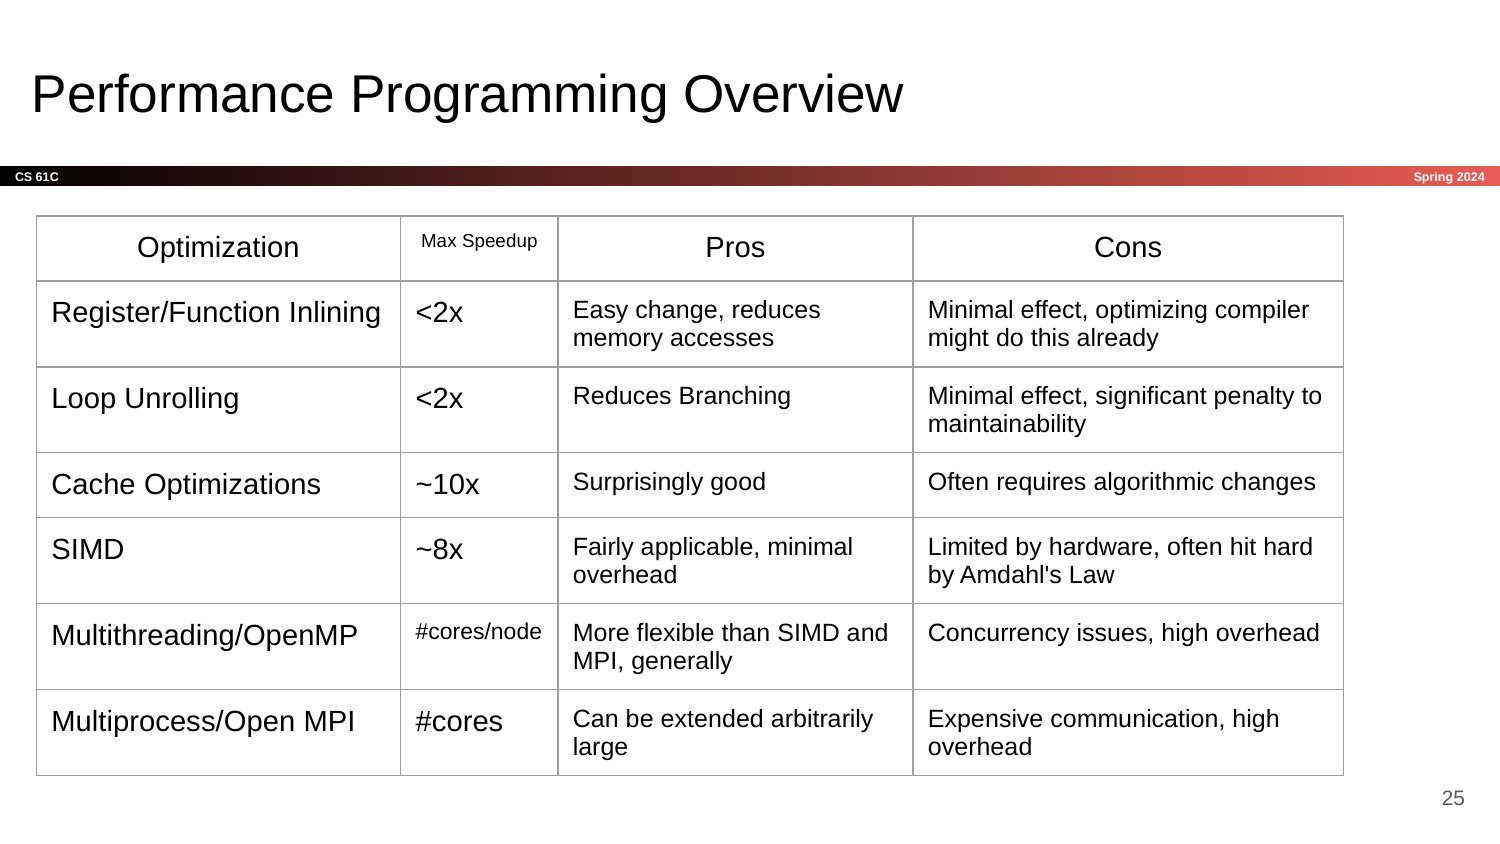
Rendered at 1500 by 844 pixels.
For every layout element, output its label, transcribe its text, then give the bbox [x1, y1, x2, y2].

table_cell More flexible than SIMD and MPI, generally [559, 604, 912, 689]
table_cell Surprisingly good [559, 453, 912, 517]
table_header Optimization [37, 217, 400, 280]
table_cell Fairly applicable, minimal overhead [559, 518, 912, 603]
slide_number ‹#› [1389, 764, 1480, 830]
table_header Max Speedup [401, 217, 557, 280]
table_cell Multithreading/OpenMP [37, 604, 400, 689]
table_header Cons [914, 217, 1343, 280]
table_cell #cores/node [401, 604, 557, 689]
table_cell Often requires algorithmic changes [914, 453, 1343, 517]
table_cell Loop Unrolling [37, 368, 400, 452]
table_cell Reduces Branching [559, 368, 912, 452]
table_cell Cache Optimizations [37, 453, 400, 517]
table_cell #cores [401, 690, 557, 775]
title Performance Programming Overview [16, 44, 1415, 139]
table_cell <2x [401, 282, 557, 366]
table_cell SIMD [37, 518, 400, 603]
table_cell Concurrency issues, high overhead [914, 604, 1343, 689]
table_cell <2x [401, 368, 557, 452]
table_cell Limited by hardware, often hit hard by Amdahl's Law [914, 518, 1343, 603]
table_cell Easy change, reduces memory accesses [559, 282, 912, 366]
table_cell ~10x [401, 453, 557, 517]
table_cell Expensive communication, high overhead [914, 690, 1343, 775]
table_cell ~8x [401, 518, 557, 603]
table_cell Can be extended arbitrarily large [559, 690, 912, 775]
table_header Pros [559, 217, 912, 280]
table_cell Minimal effect, optimizing compiler might do this already [914, 282, 1343, 366]
table_cell Multiprocess/Open MPI [37, 690, 400, 775]
table_cell Minimal effect, significant penalty to maintainability [914, 368, 1343, 452]
table_cell Register/Function Inlining [37, 282, 400, 366]
